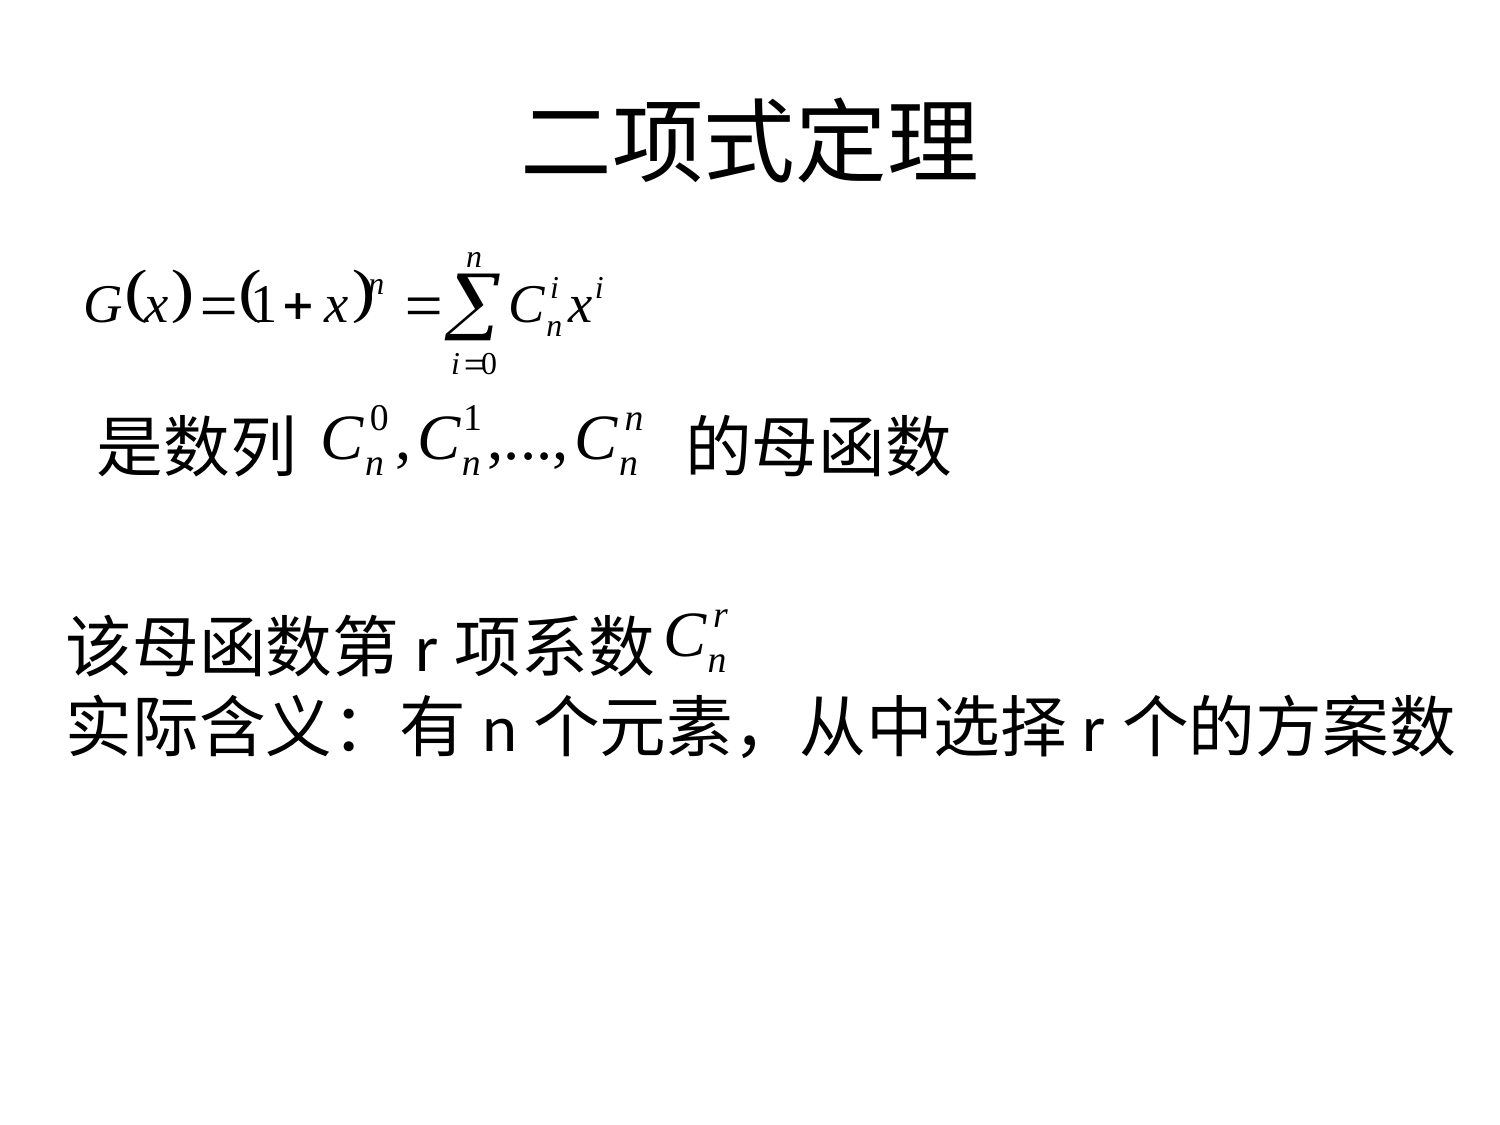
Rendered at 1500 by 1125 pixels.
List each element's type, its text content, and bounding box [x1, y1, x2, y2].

text_box 该母函数第r项系数 实际含义：有n个元素，从中选择r个的方案数 [50, 597, 1471, 773]
title 二项式定理 [75, 45, 1425, 233]
text_box 是数列 的母函数 [663, 397, 970, 492]
text_box 是数列 的母函数 [82, 397, 307, 492]
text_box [655, 585, 742, 689]
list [76, 231, 618, 387]
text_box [312, 388, 659, 492]
